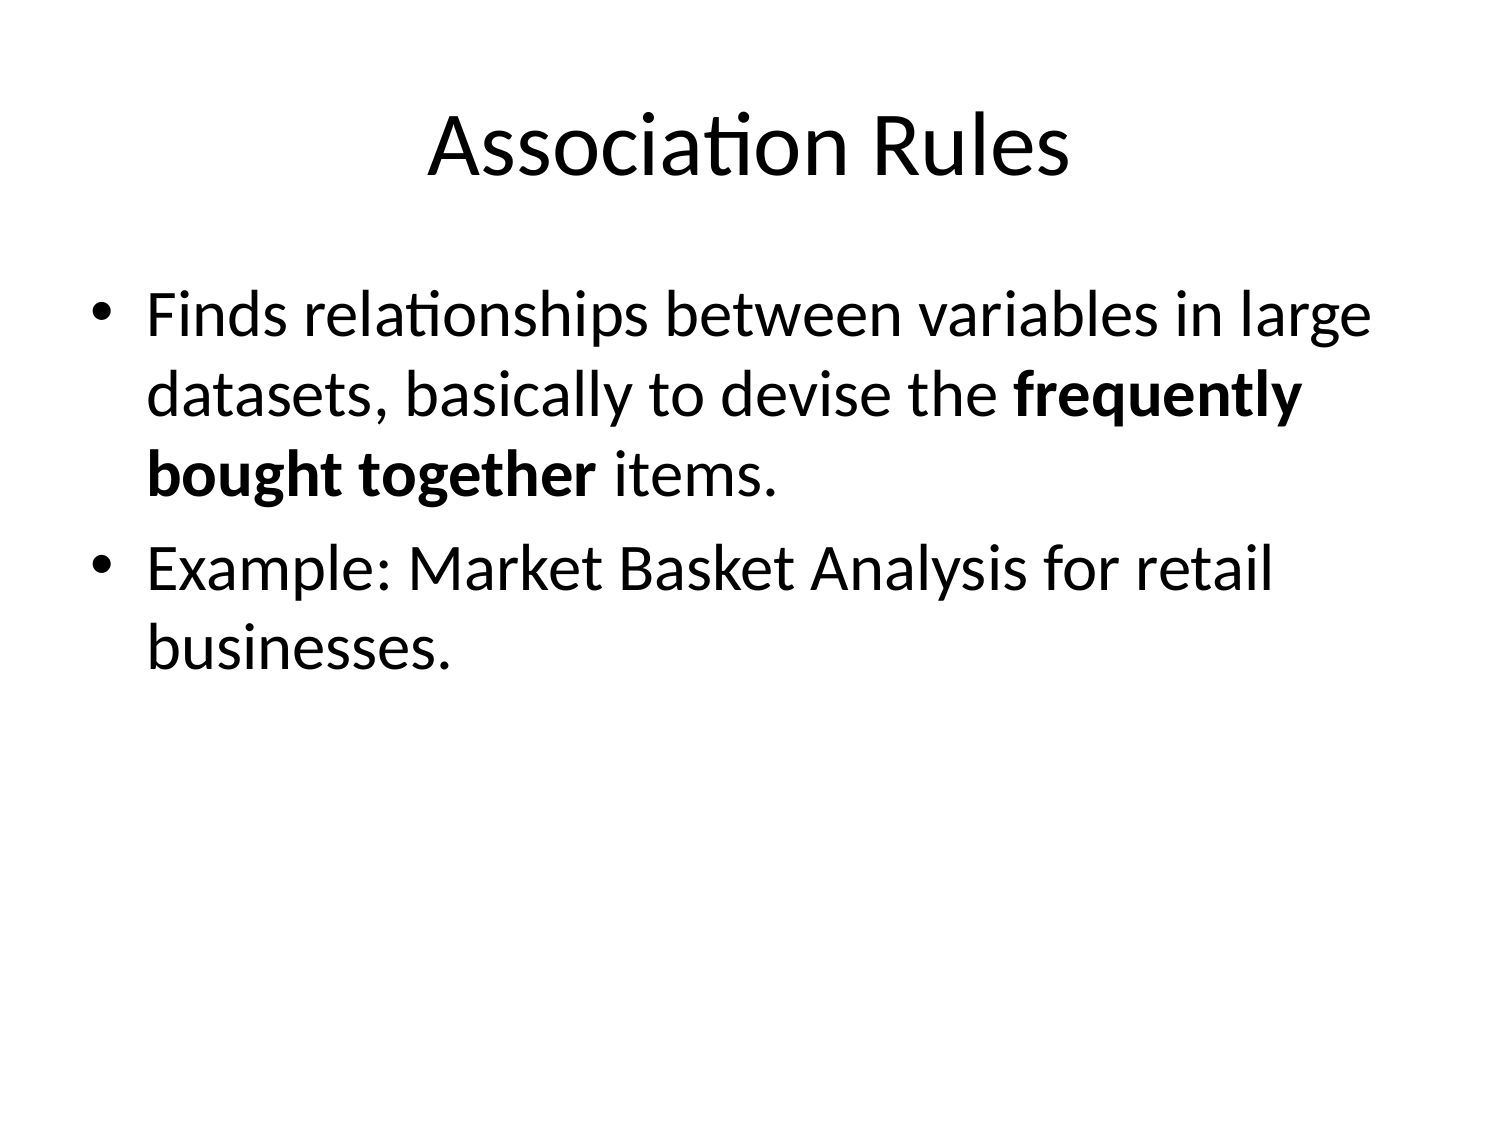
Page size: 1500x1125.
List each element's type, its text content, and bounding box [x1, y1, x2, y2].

list Finds relationships between variables in large datasets, basically to devise the frequently bought together items. Example: Market Basket Analysis for retail businesses. [75, 262, 1425, 1005]
title Association Rules [75, 45, 1425, 233]
